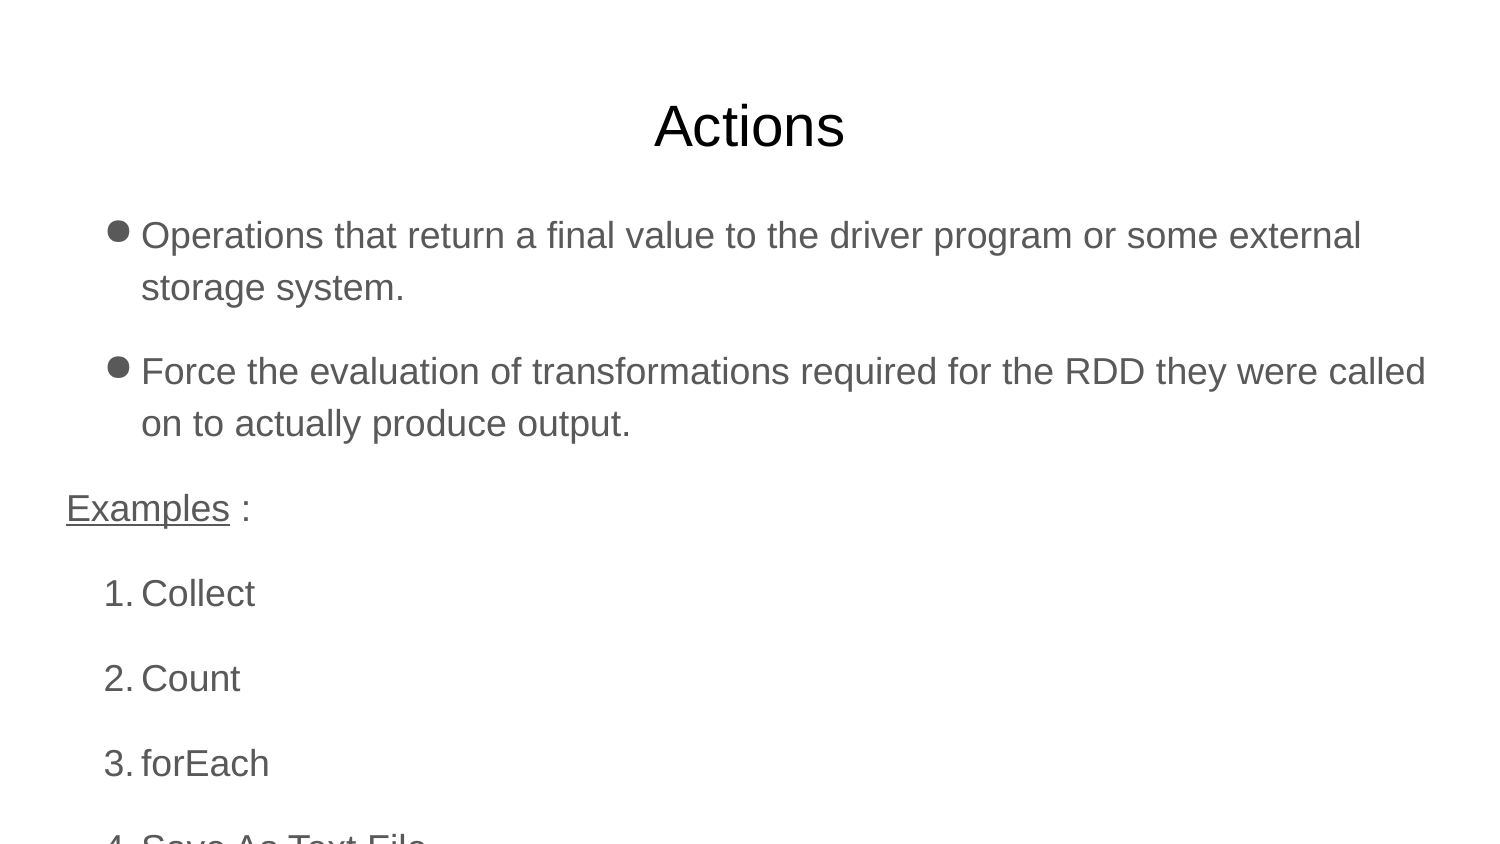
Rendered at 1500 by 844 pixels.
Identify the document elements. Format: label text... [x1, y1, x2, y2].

title Actions [51, 72, 1449, 167]
list Operations that return a final value to the driver program or some external storage system. Force the evaluation of transformations required for the RDD they were called on to actually produce output. Examples : Collect Count forEach Save As Text File [51, 189, 1449, 750]
